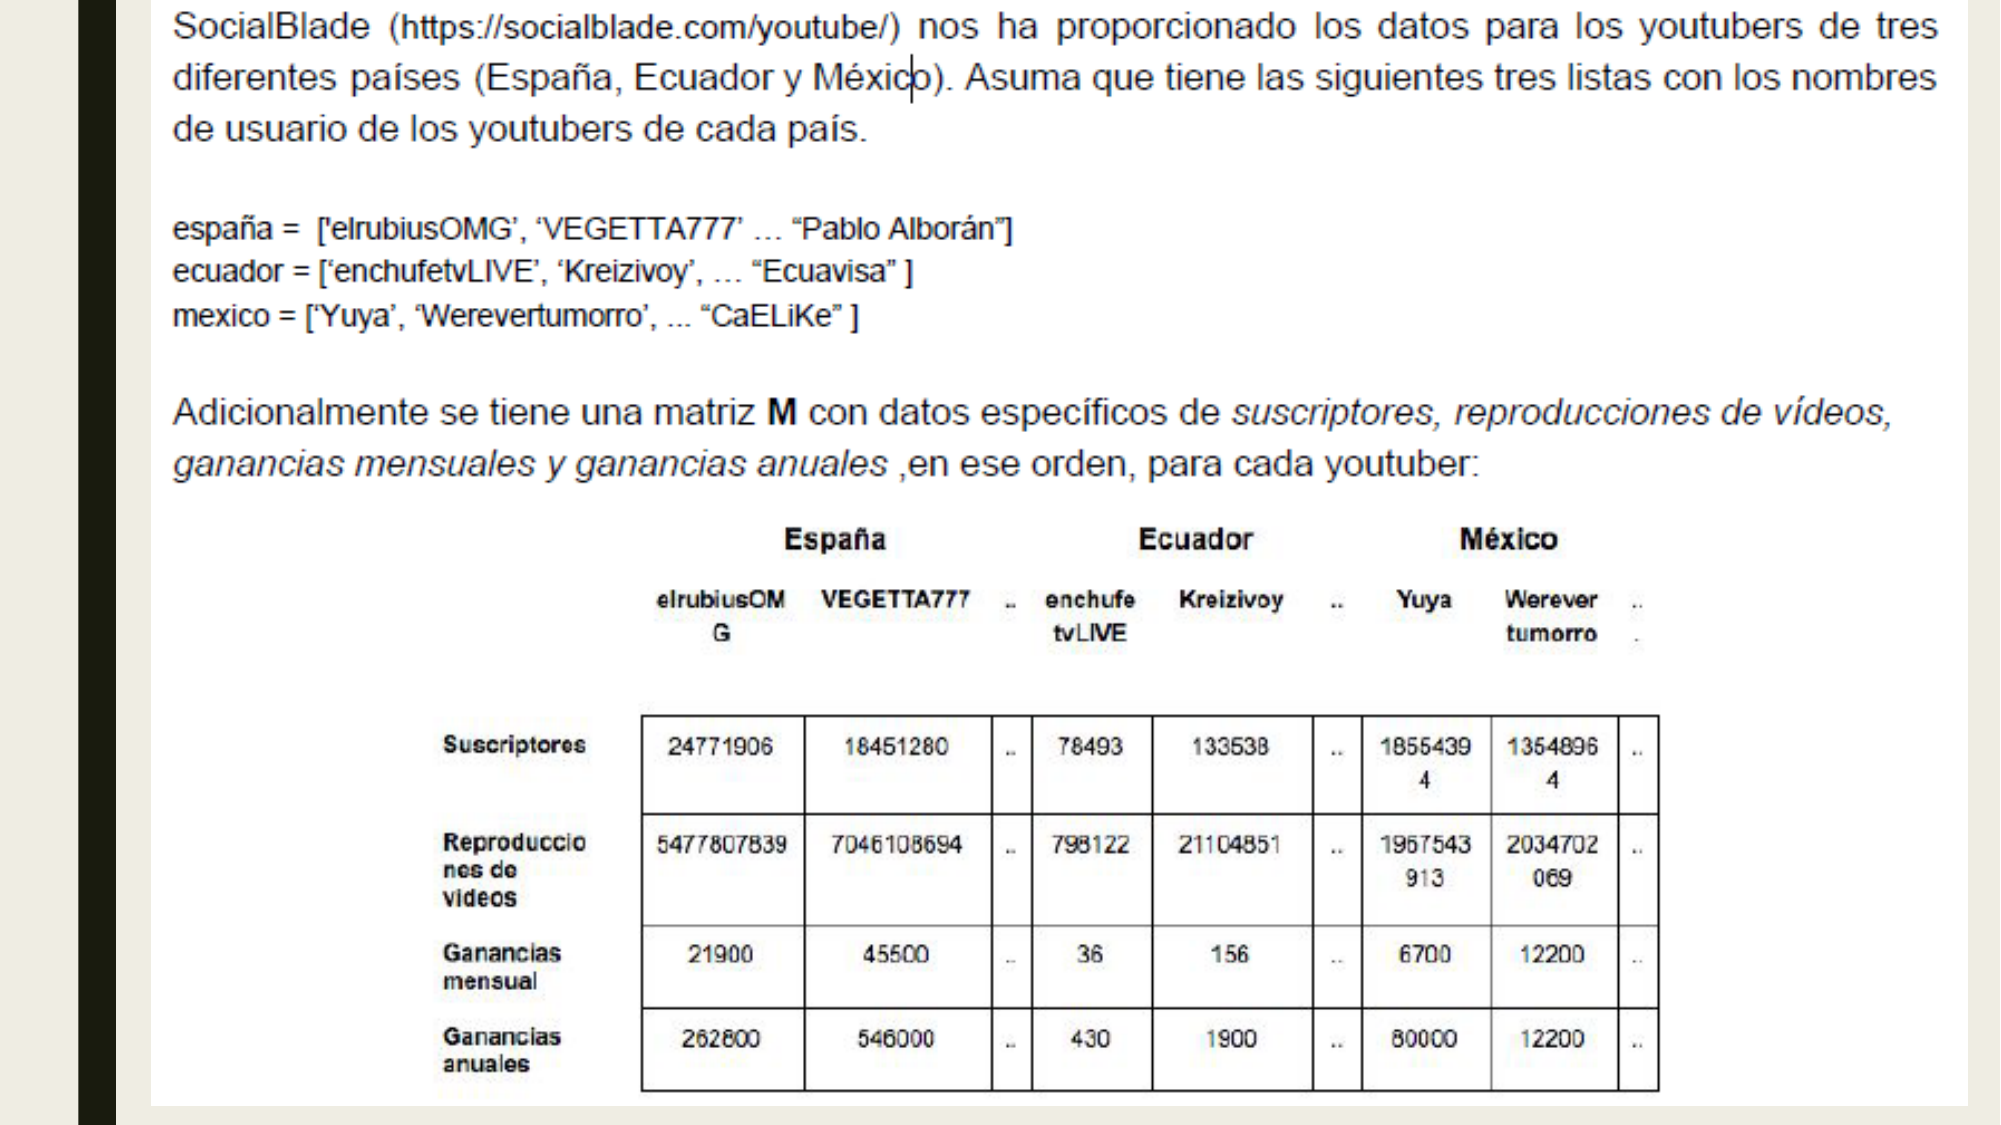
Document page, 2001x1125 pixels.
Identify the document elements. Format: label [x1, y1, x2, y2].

picture [151, 0, 1968, 1106]
